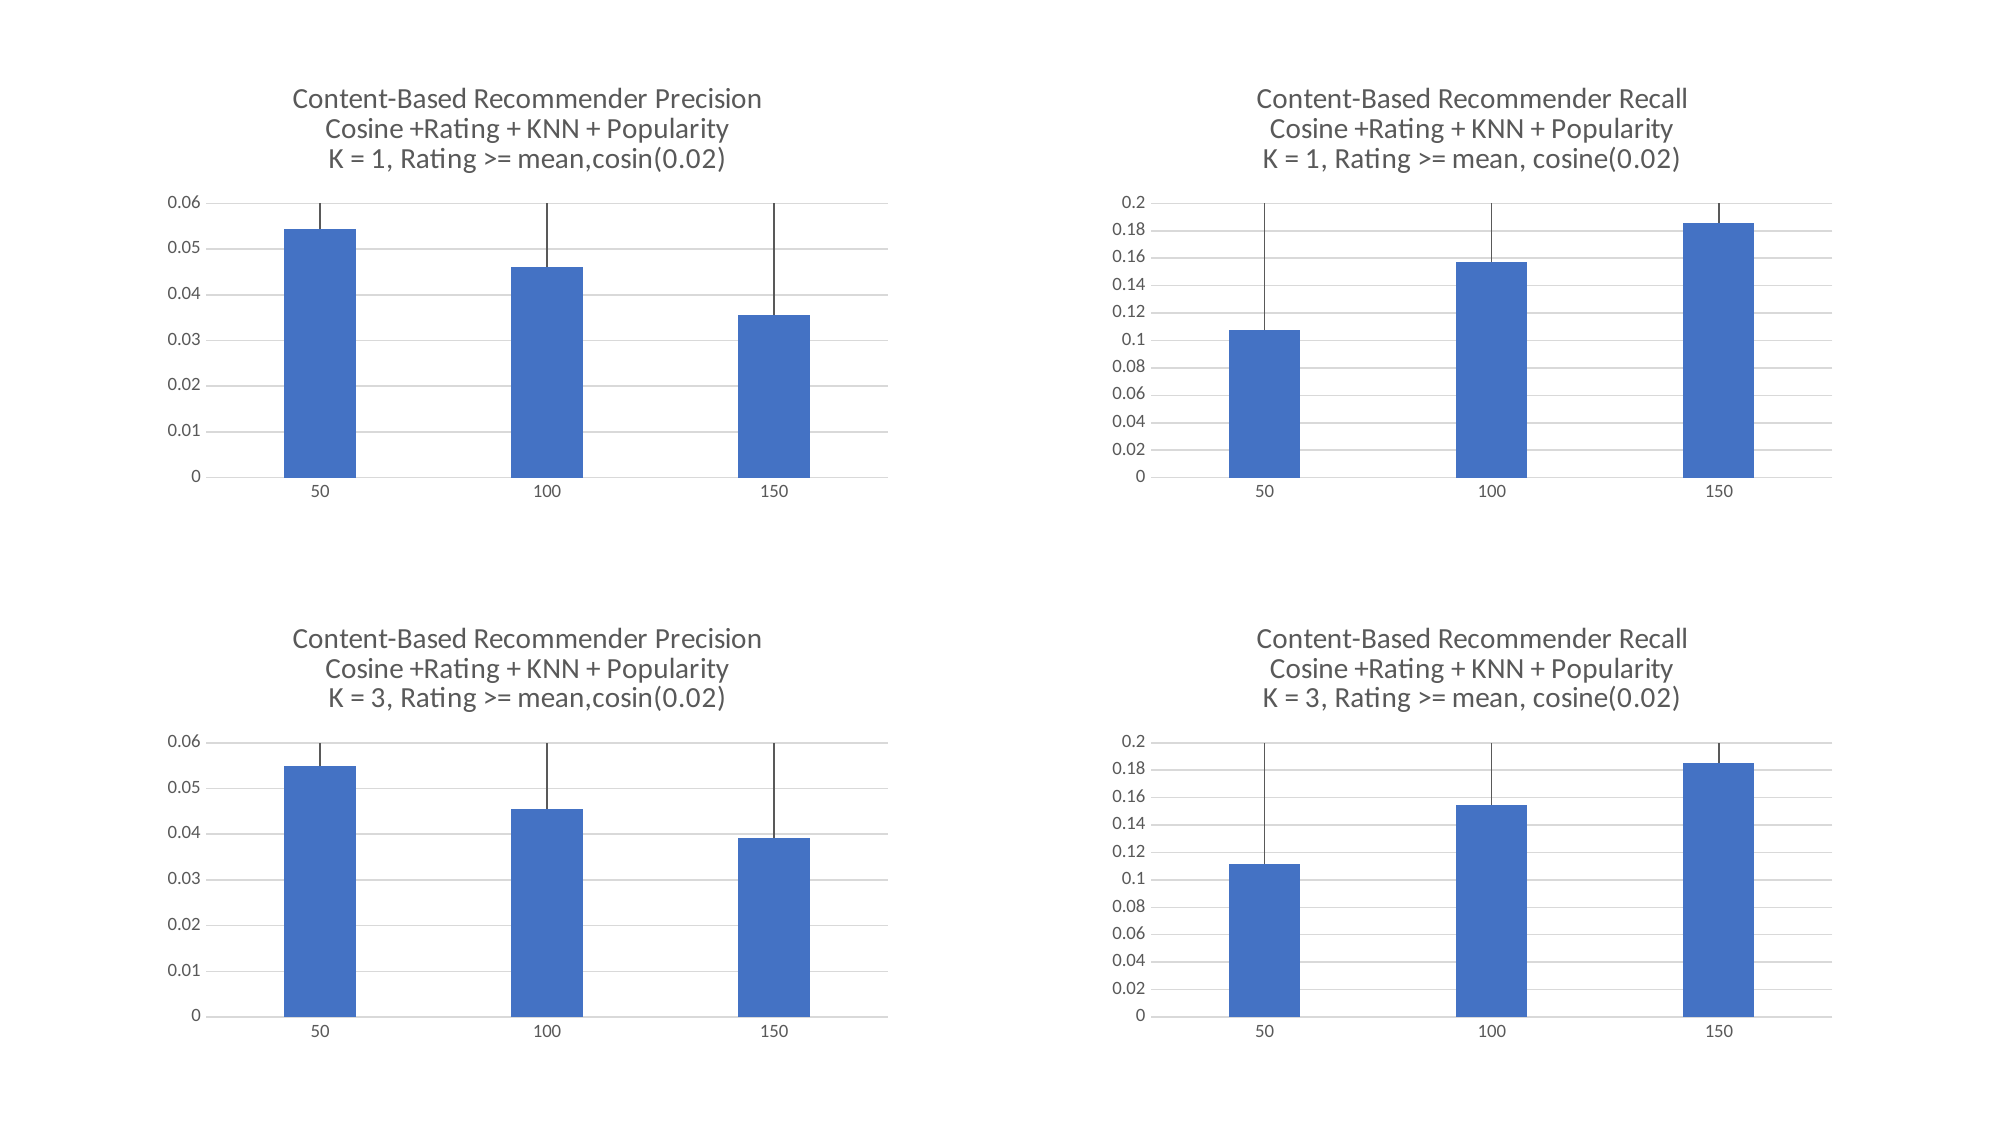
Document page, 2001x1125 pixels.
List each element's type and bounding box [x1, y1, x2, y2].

chart [152, 600, 903, 1051]
chart [1097, 600, 1848, 1051]
chart [1097, 61, 1848, 512]
chart [152, 61, 903, 512]
